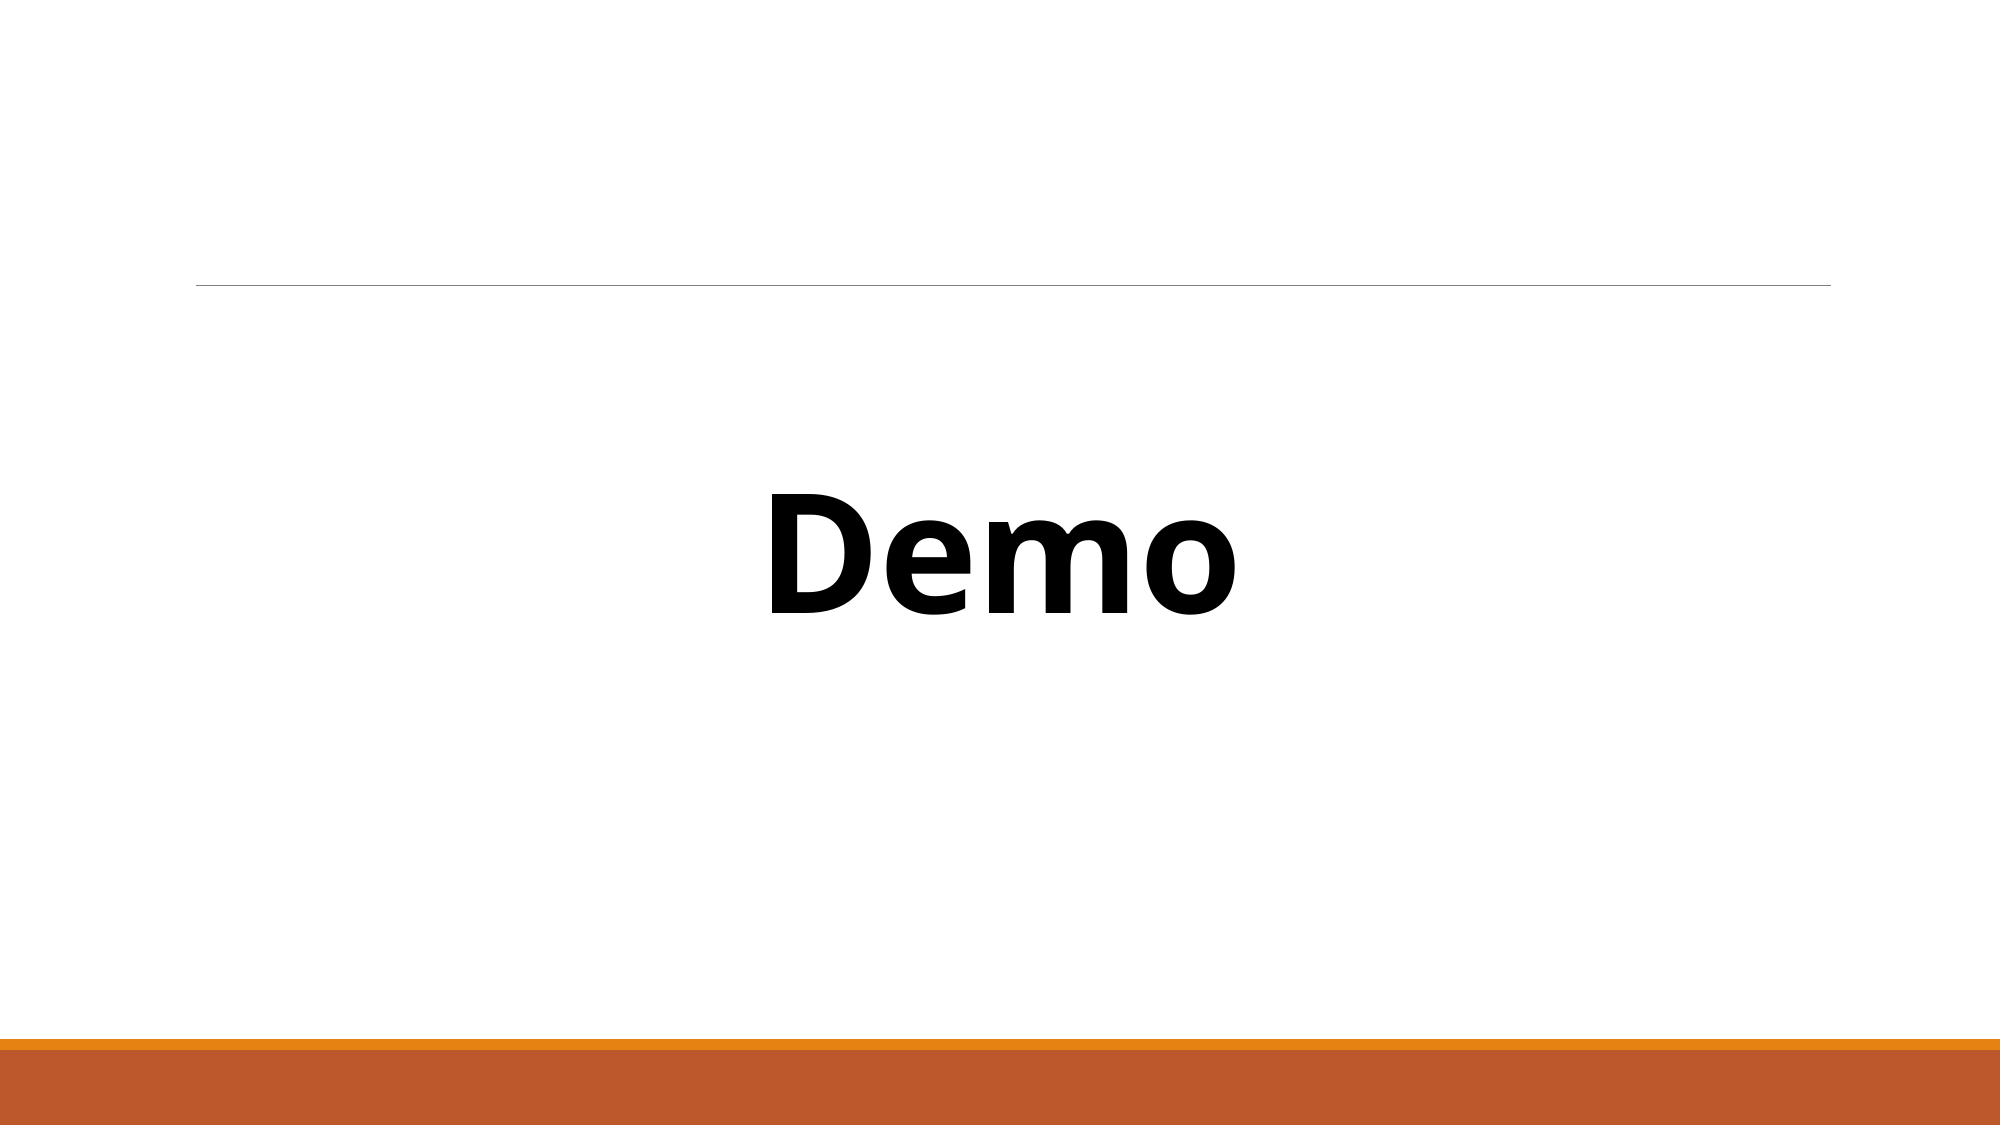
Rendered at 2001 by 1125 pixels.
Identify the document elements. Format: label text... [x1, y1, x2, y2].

title Demo [507, 158, 1492, 967]
